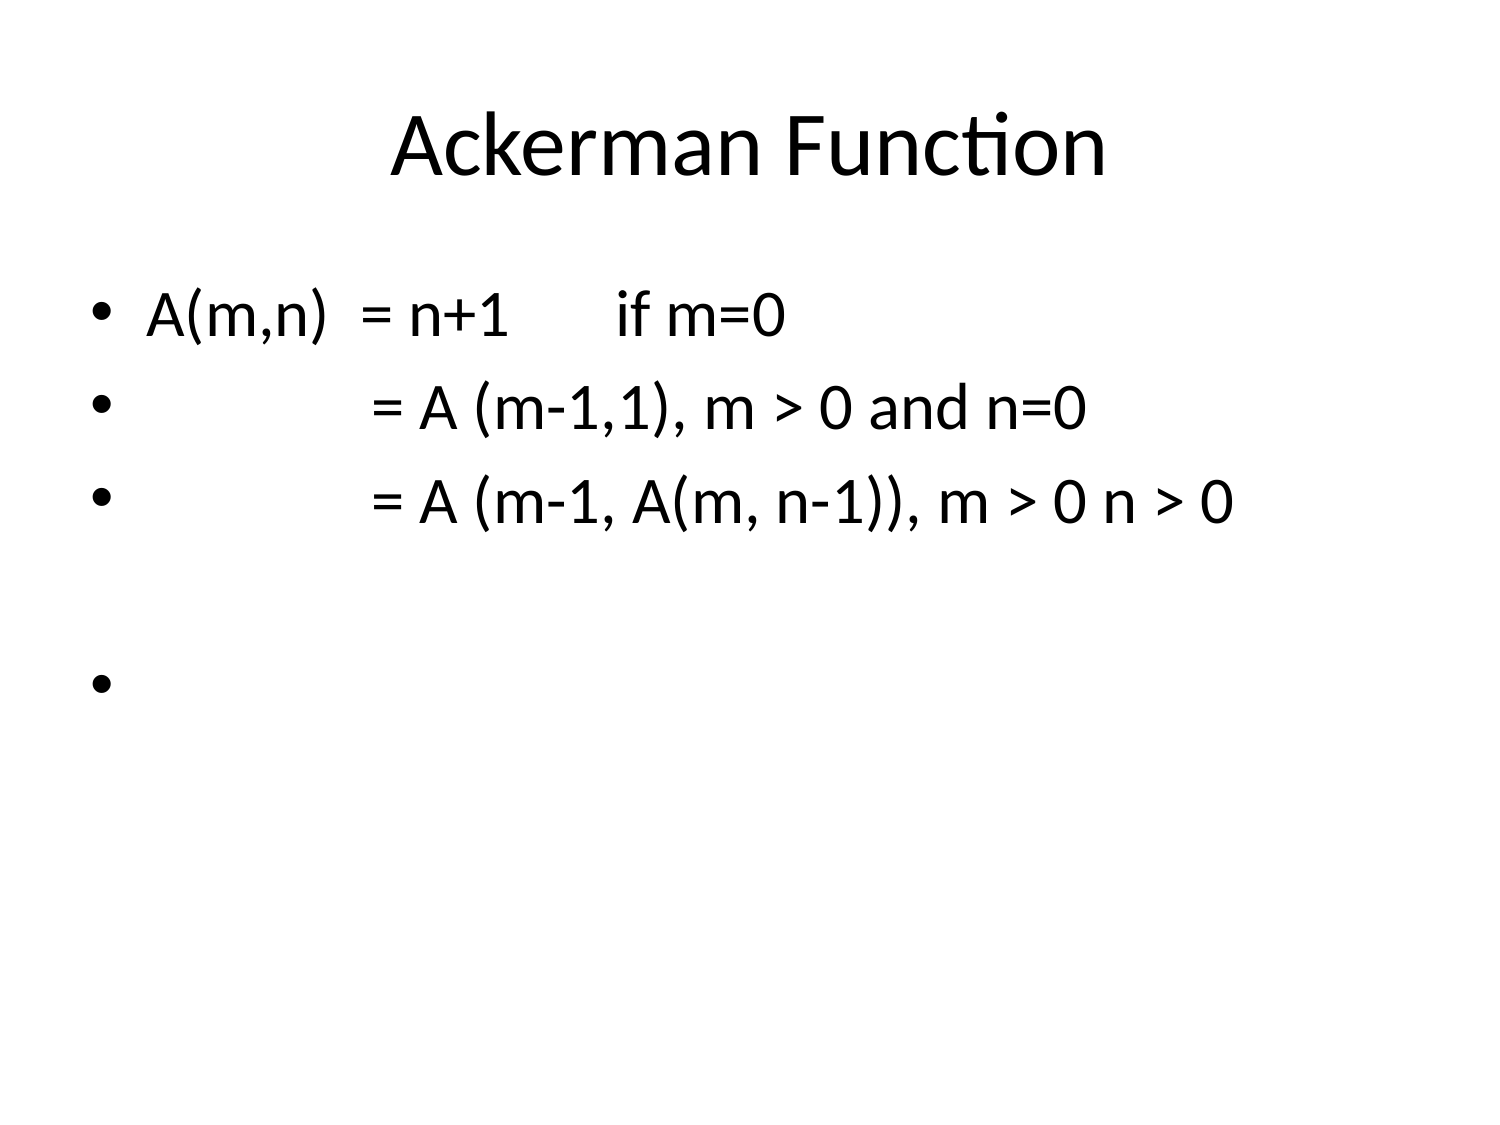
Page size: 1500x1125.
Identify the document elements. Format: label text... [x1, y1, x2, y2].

list A(m,n) = n+1 if m=0 = A (m-1,1), m > 0 and n=0 = A (m-1, A(m, n-1)), m > 0 n > 0 [75, 262, 1425, 1005]
title Ackerman Function [75, 45, 1425, 233]
